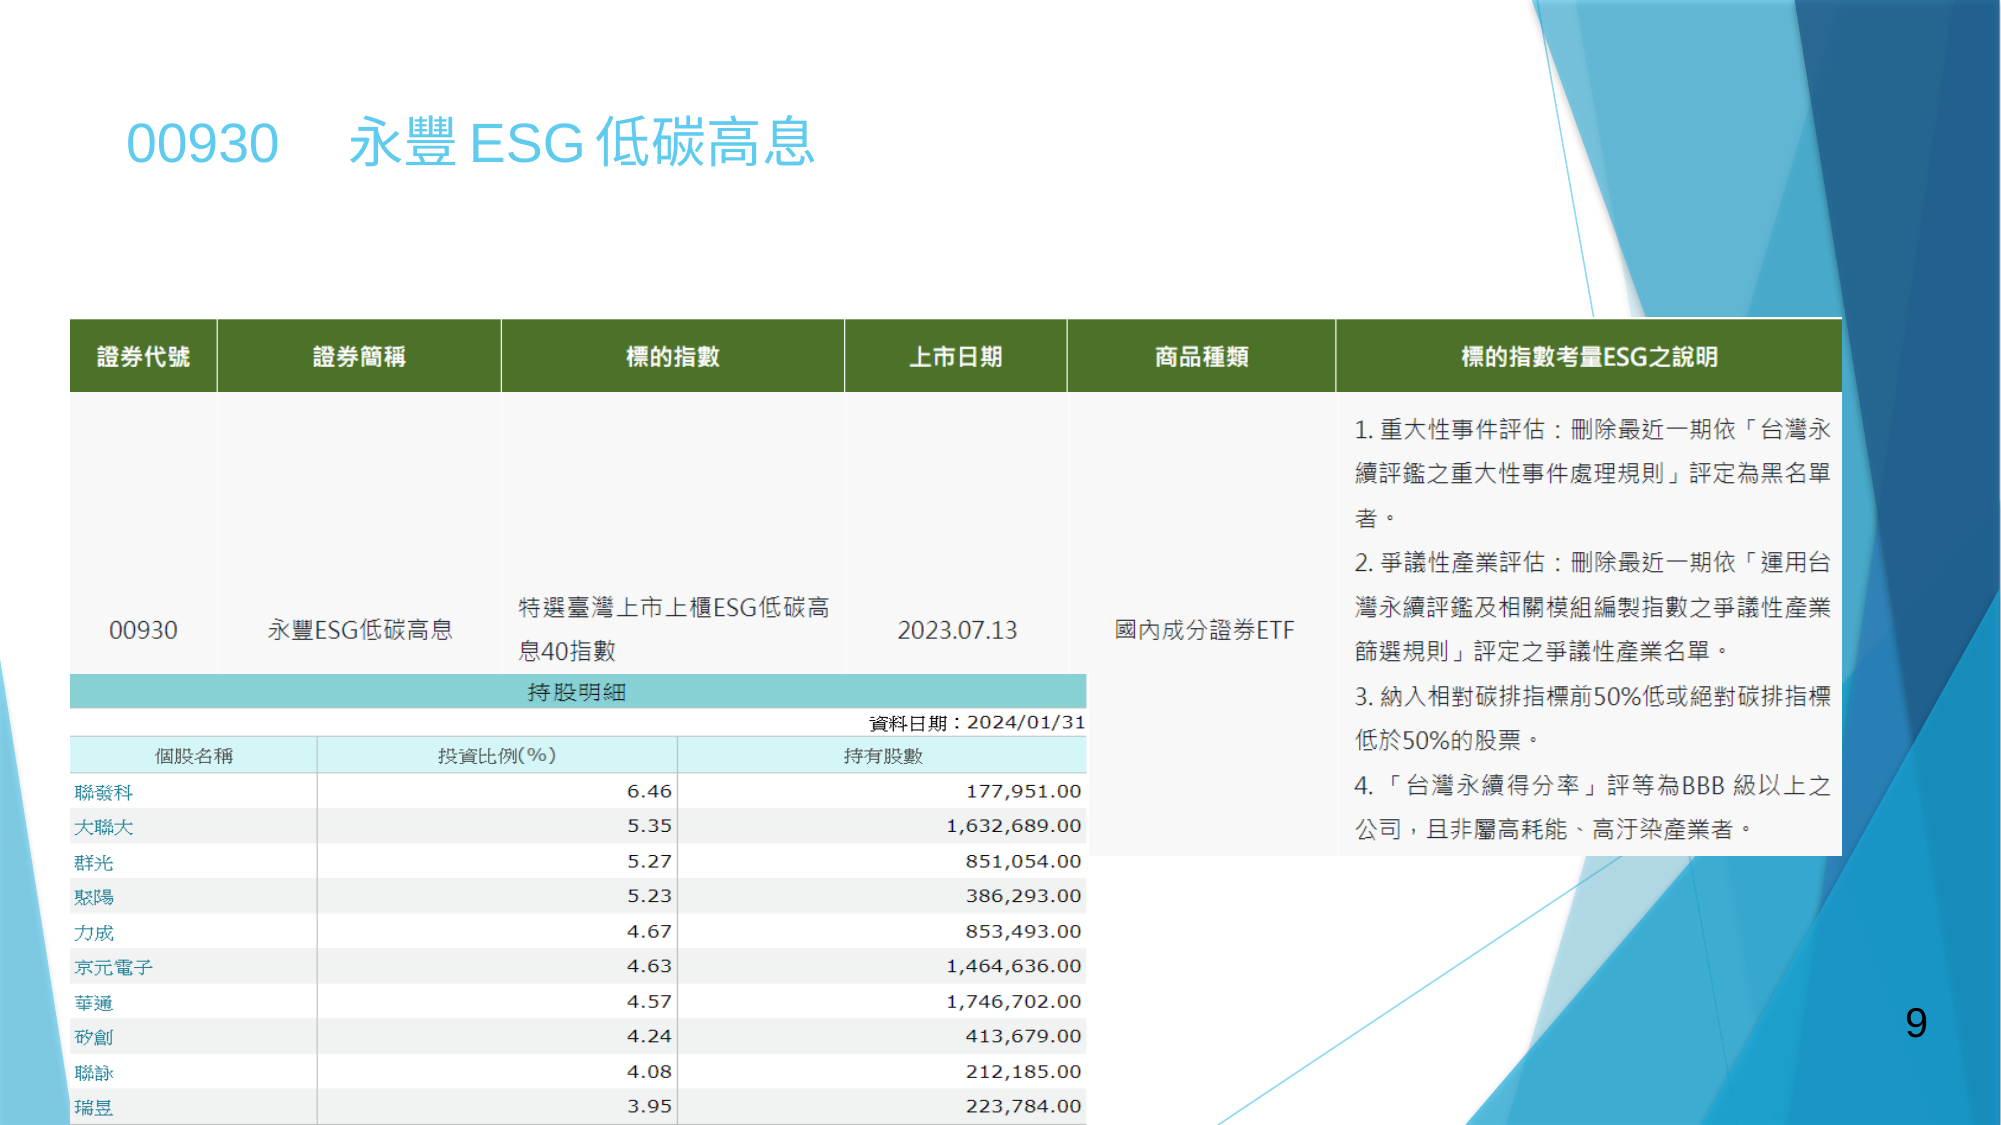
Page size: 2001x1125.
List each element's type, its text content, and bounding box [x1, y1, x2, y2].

slide_number 9 [1831, 991, 1944, 1051]
picture [69, 316, 1843, 1125]
list [1093, 868, 1522, 992]
title 00930 永豐ESG低碳高息 [111, 99, 1522, 316]
